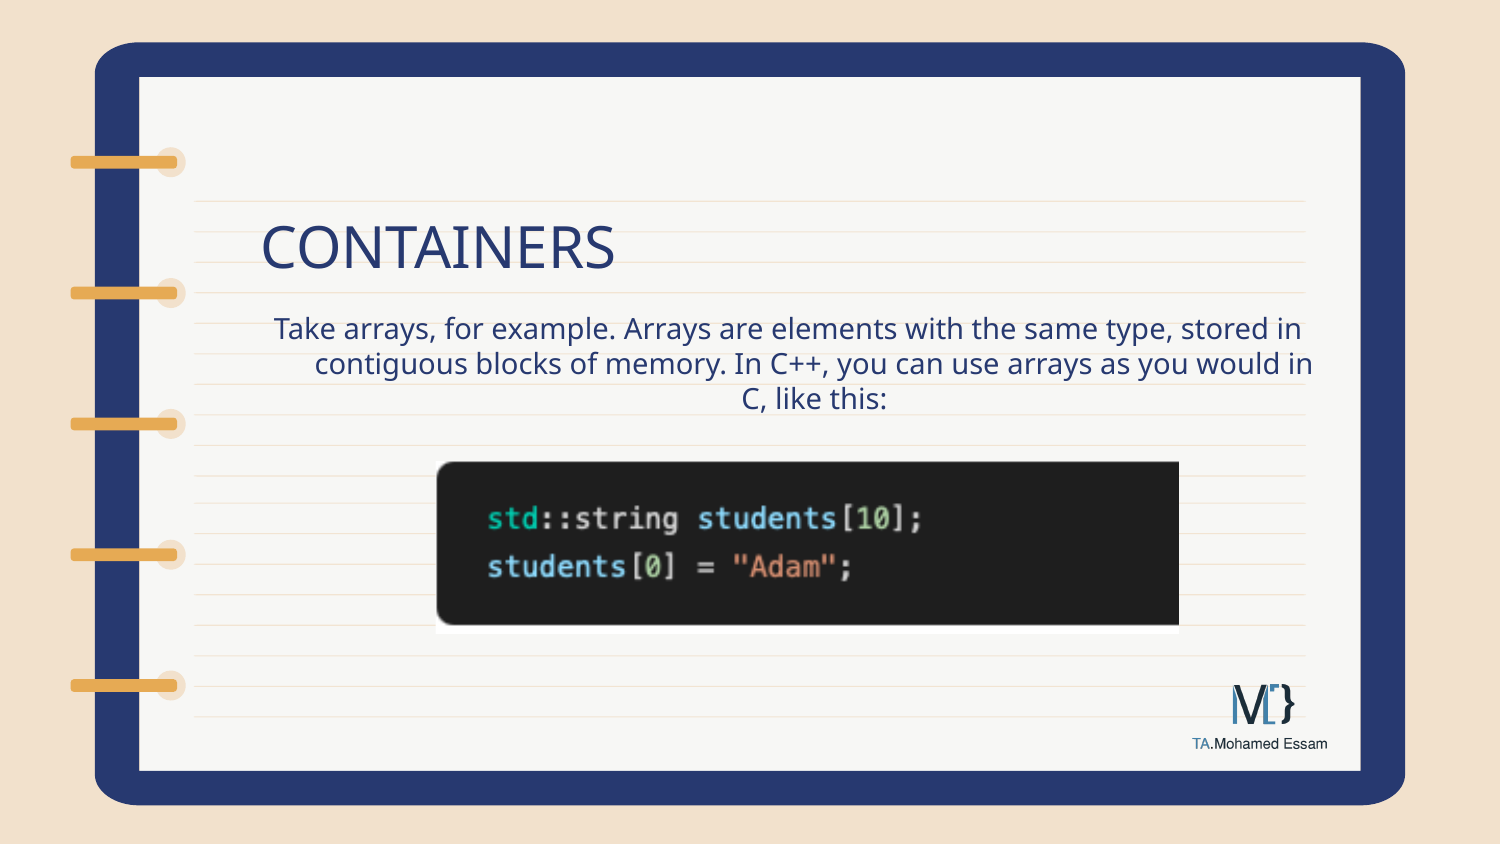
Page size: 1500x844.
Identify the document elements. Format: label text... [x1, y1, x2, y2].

text_box CONTAINERS [222, 194, 1197, 254]
picture [435, 461, 1443, 844]
text_box Take arrays, for example. Arrays are elements with the same type, stored in contiguous blocks of memory. In C++, you can use arrays as you would in C, like this: [222, 295, 1332, 390]
